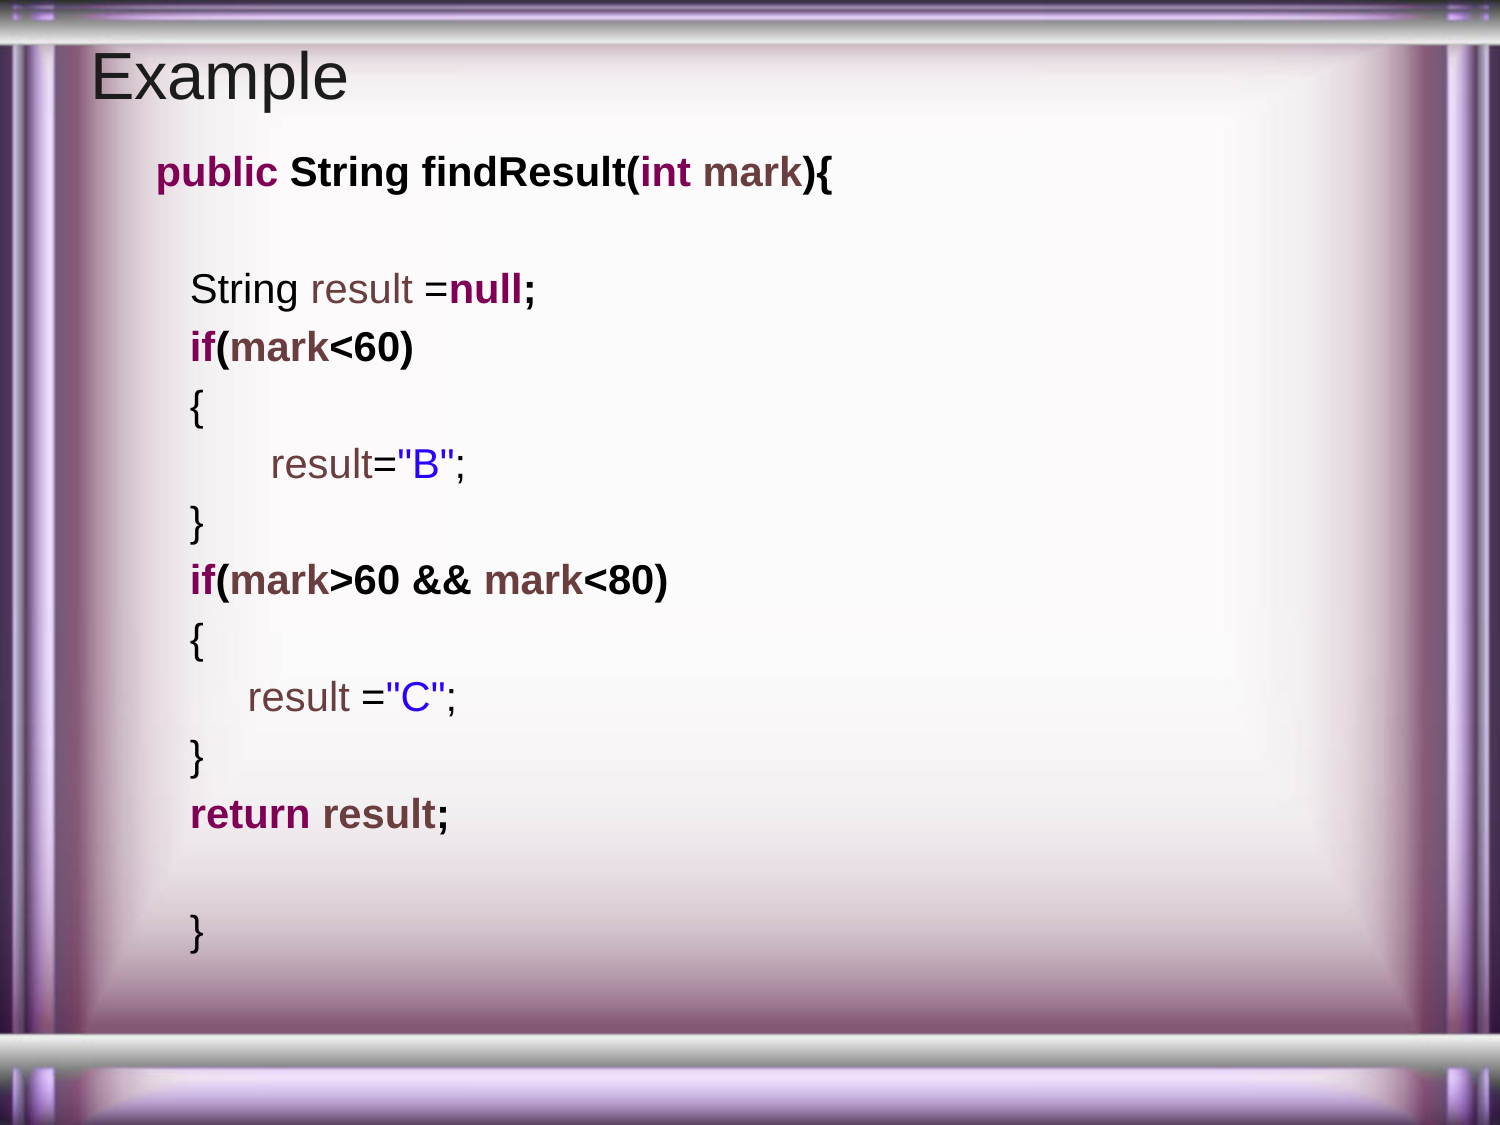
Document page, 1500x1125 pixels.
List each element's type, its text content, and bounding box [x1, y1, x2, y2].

list public String findResult(int mark){ String result =null; if(mark<60) { result="B"; } if(mark>60 && mark<80) { result ="C"; } return result; } [75, 137, 1425, 1005]
title Example [75, 45, 1425, 100]
picture [0, 0, 1500, 1125]
